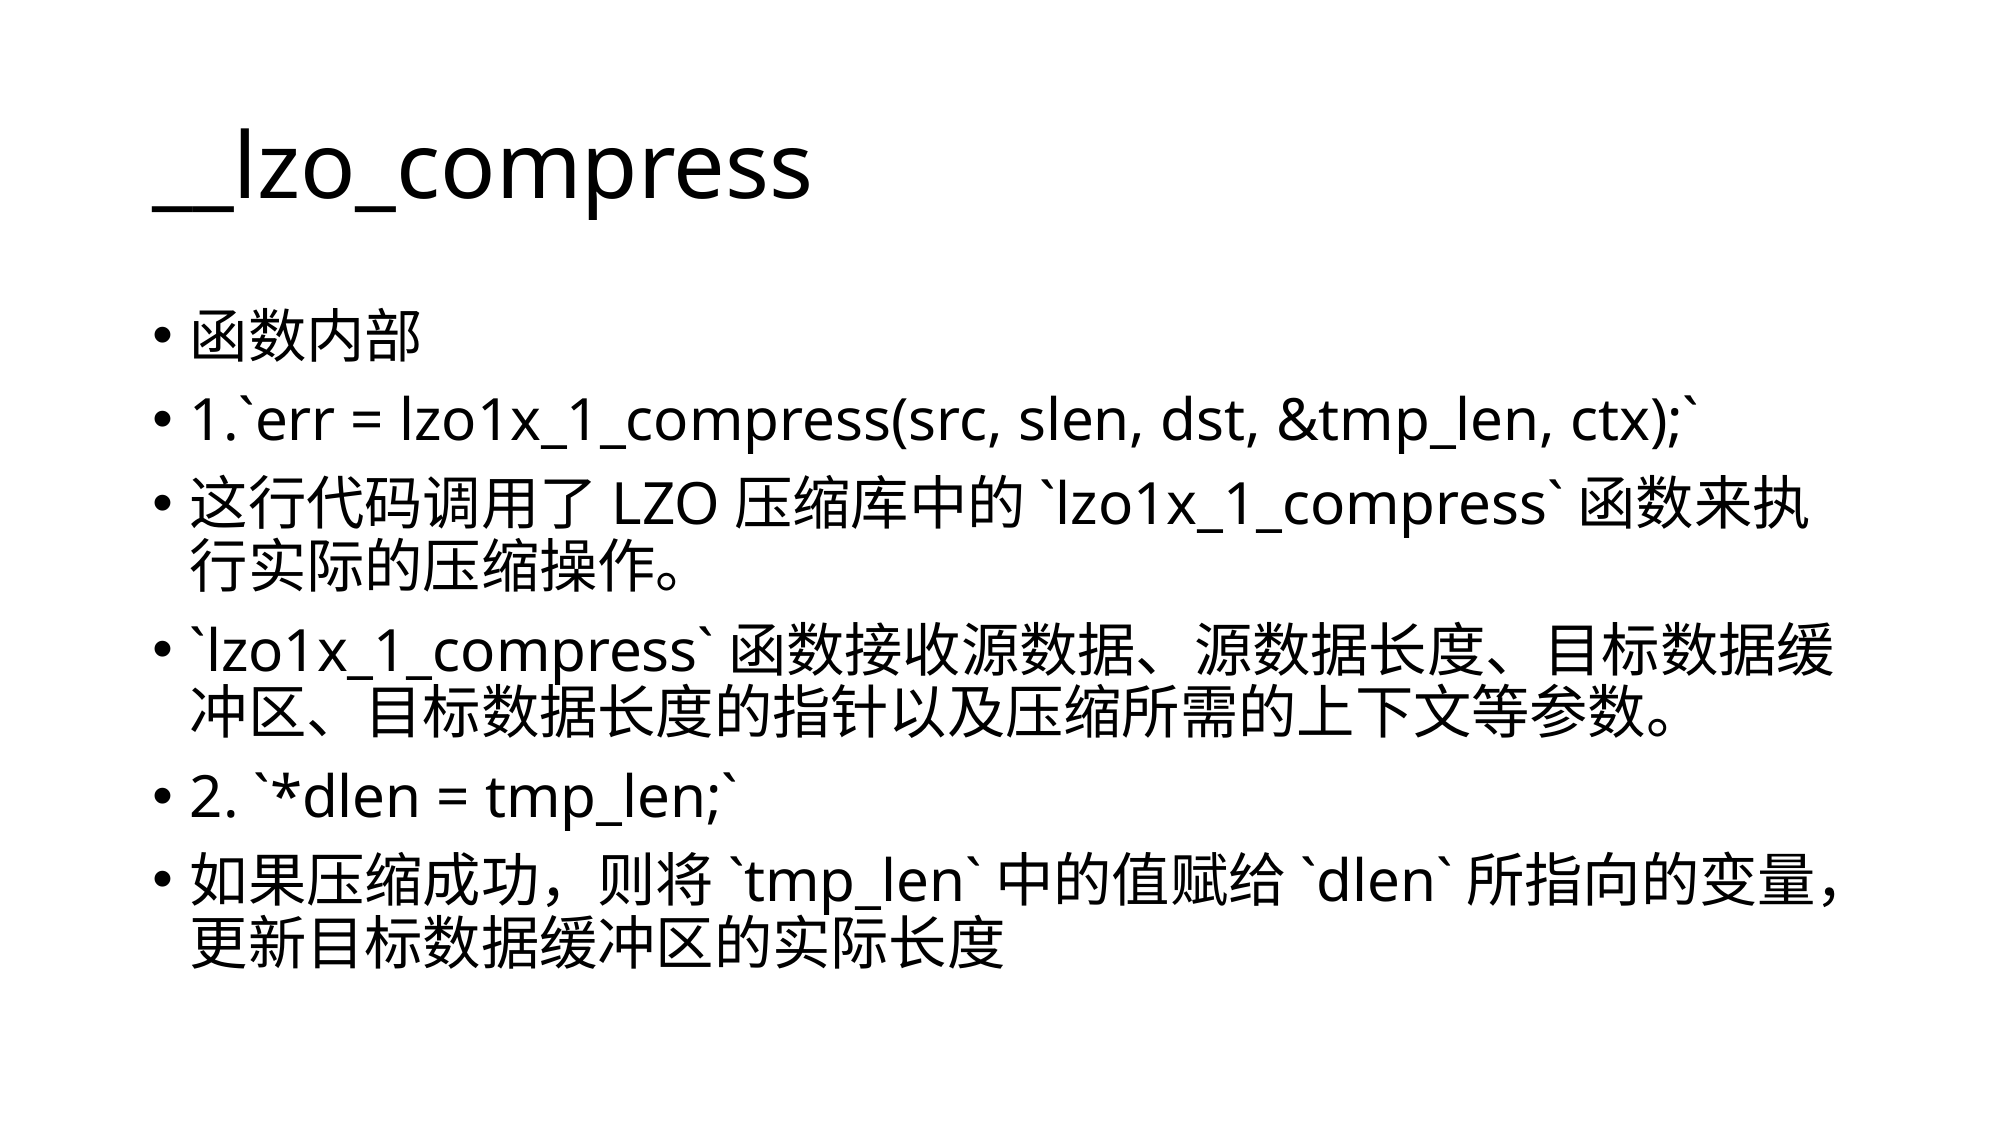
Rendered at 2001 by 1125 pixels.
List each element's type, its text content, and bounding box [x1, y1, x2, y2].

title __lzo_compress [137, 59, 1863, 278]
list 函数内部 1.`err = lzo1x_1_compress(src, slen, dst, &tmp_len, ctx);` 这行代码调用了LZO压缩库中的`lzo1x_1_compress`函数来执行实际的压缩操作。 `lzo1x_1_compress`函数接收源数据、源数据长度、目标数据缓冲区、目标数据长度的指针以及压缩所需的上下文等参数。 2. `*dlen = tmp_len;` 如果压缩成功，则将`tmp_len`中的值赋给`dlen`所指向的变量，更新目标数据缓冲区的实际长度 [137, 299, 1863, 1014]
